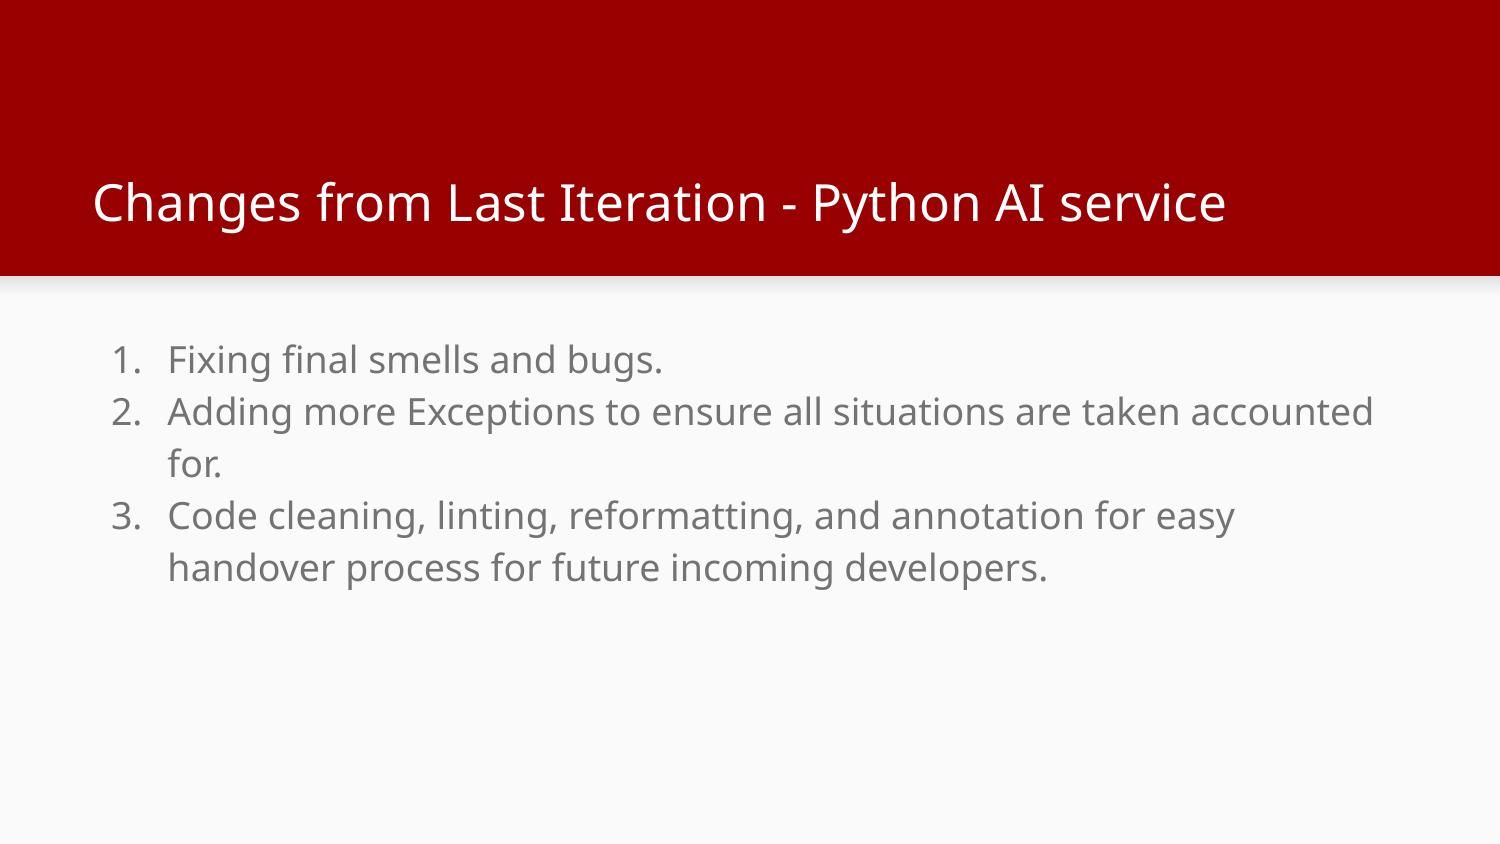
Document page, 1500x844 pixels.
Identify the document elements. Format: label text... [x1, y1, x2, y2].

title Changes from Last Iteration - Python AI service [77, 121, 1427, 248]
list Fixing final smells and bugs. Adding more Exceptions to ensure all situations are taken accounted for. Code cleaning, linting, reformatting, and annotation for easy handover process for future incoming developers. [77, 314, 1427, 760]
